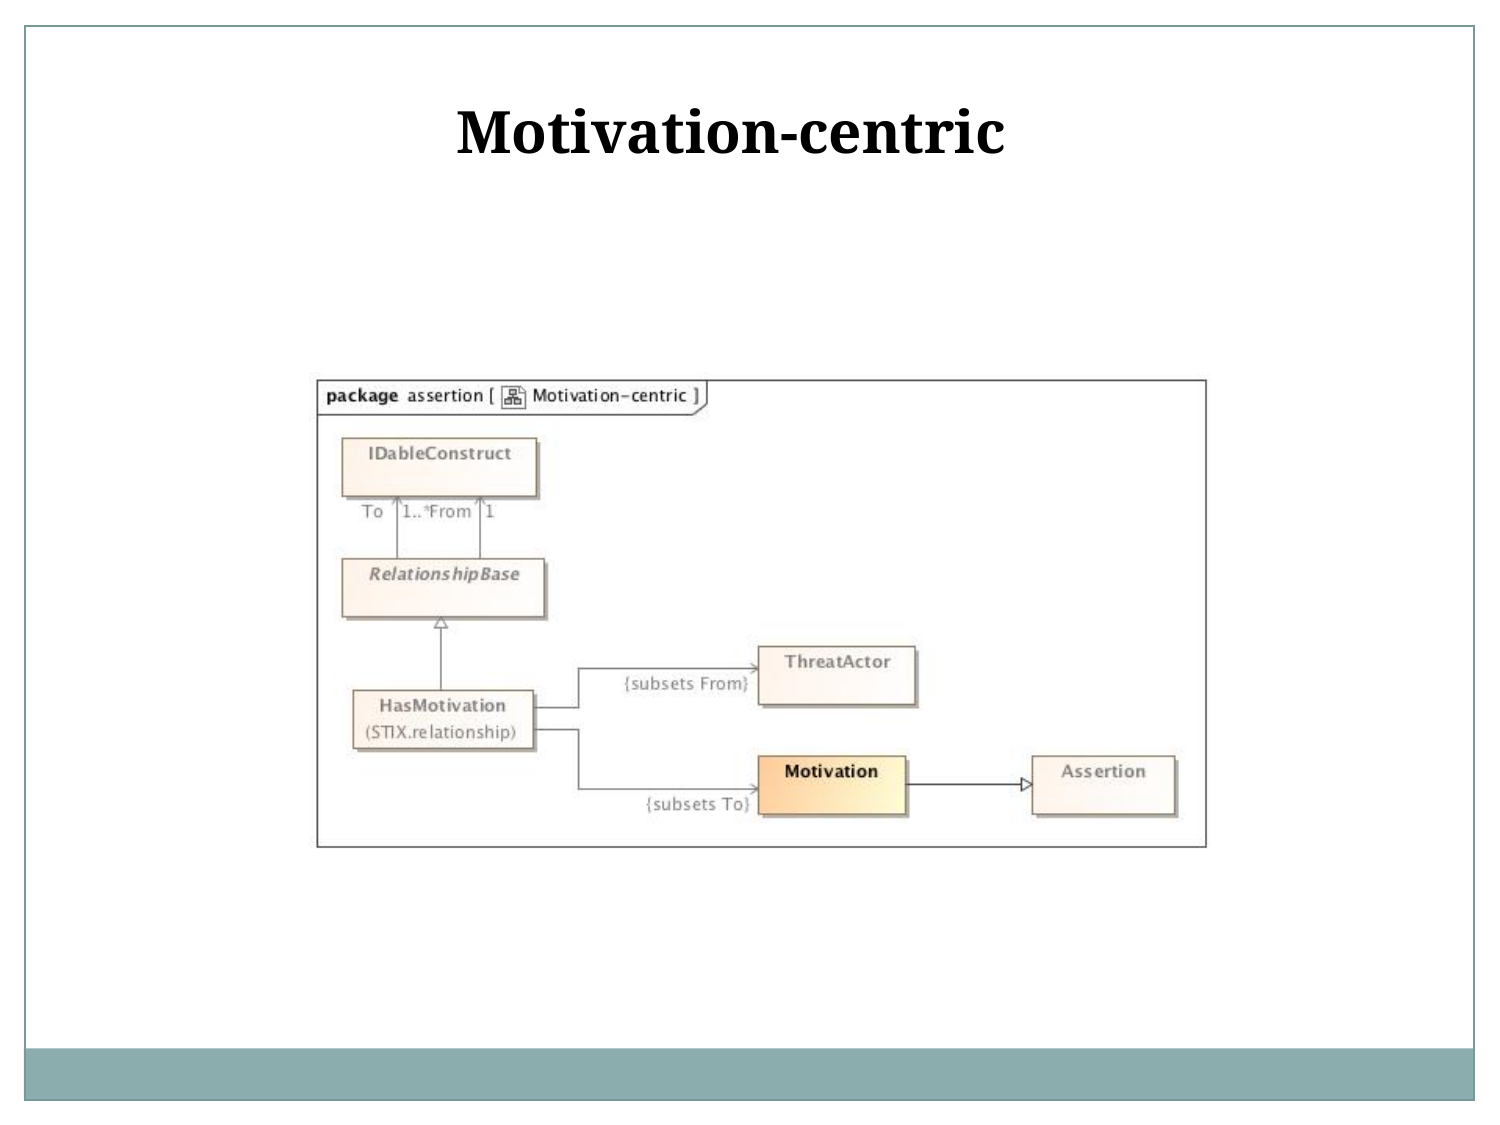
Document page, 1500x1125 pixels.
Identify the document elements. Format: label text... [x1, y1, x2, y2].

picture [309, 372, 1229, 870]
text_box [124, 237, 1413, 613]
text_box Motivation-centric [362, 87, 1100, 173]
